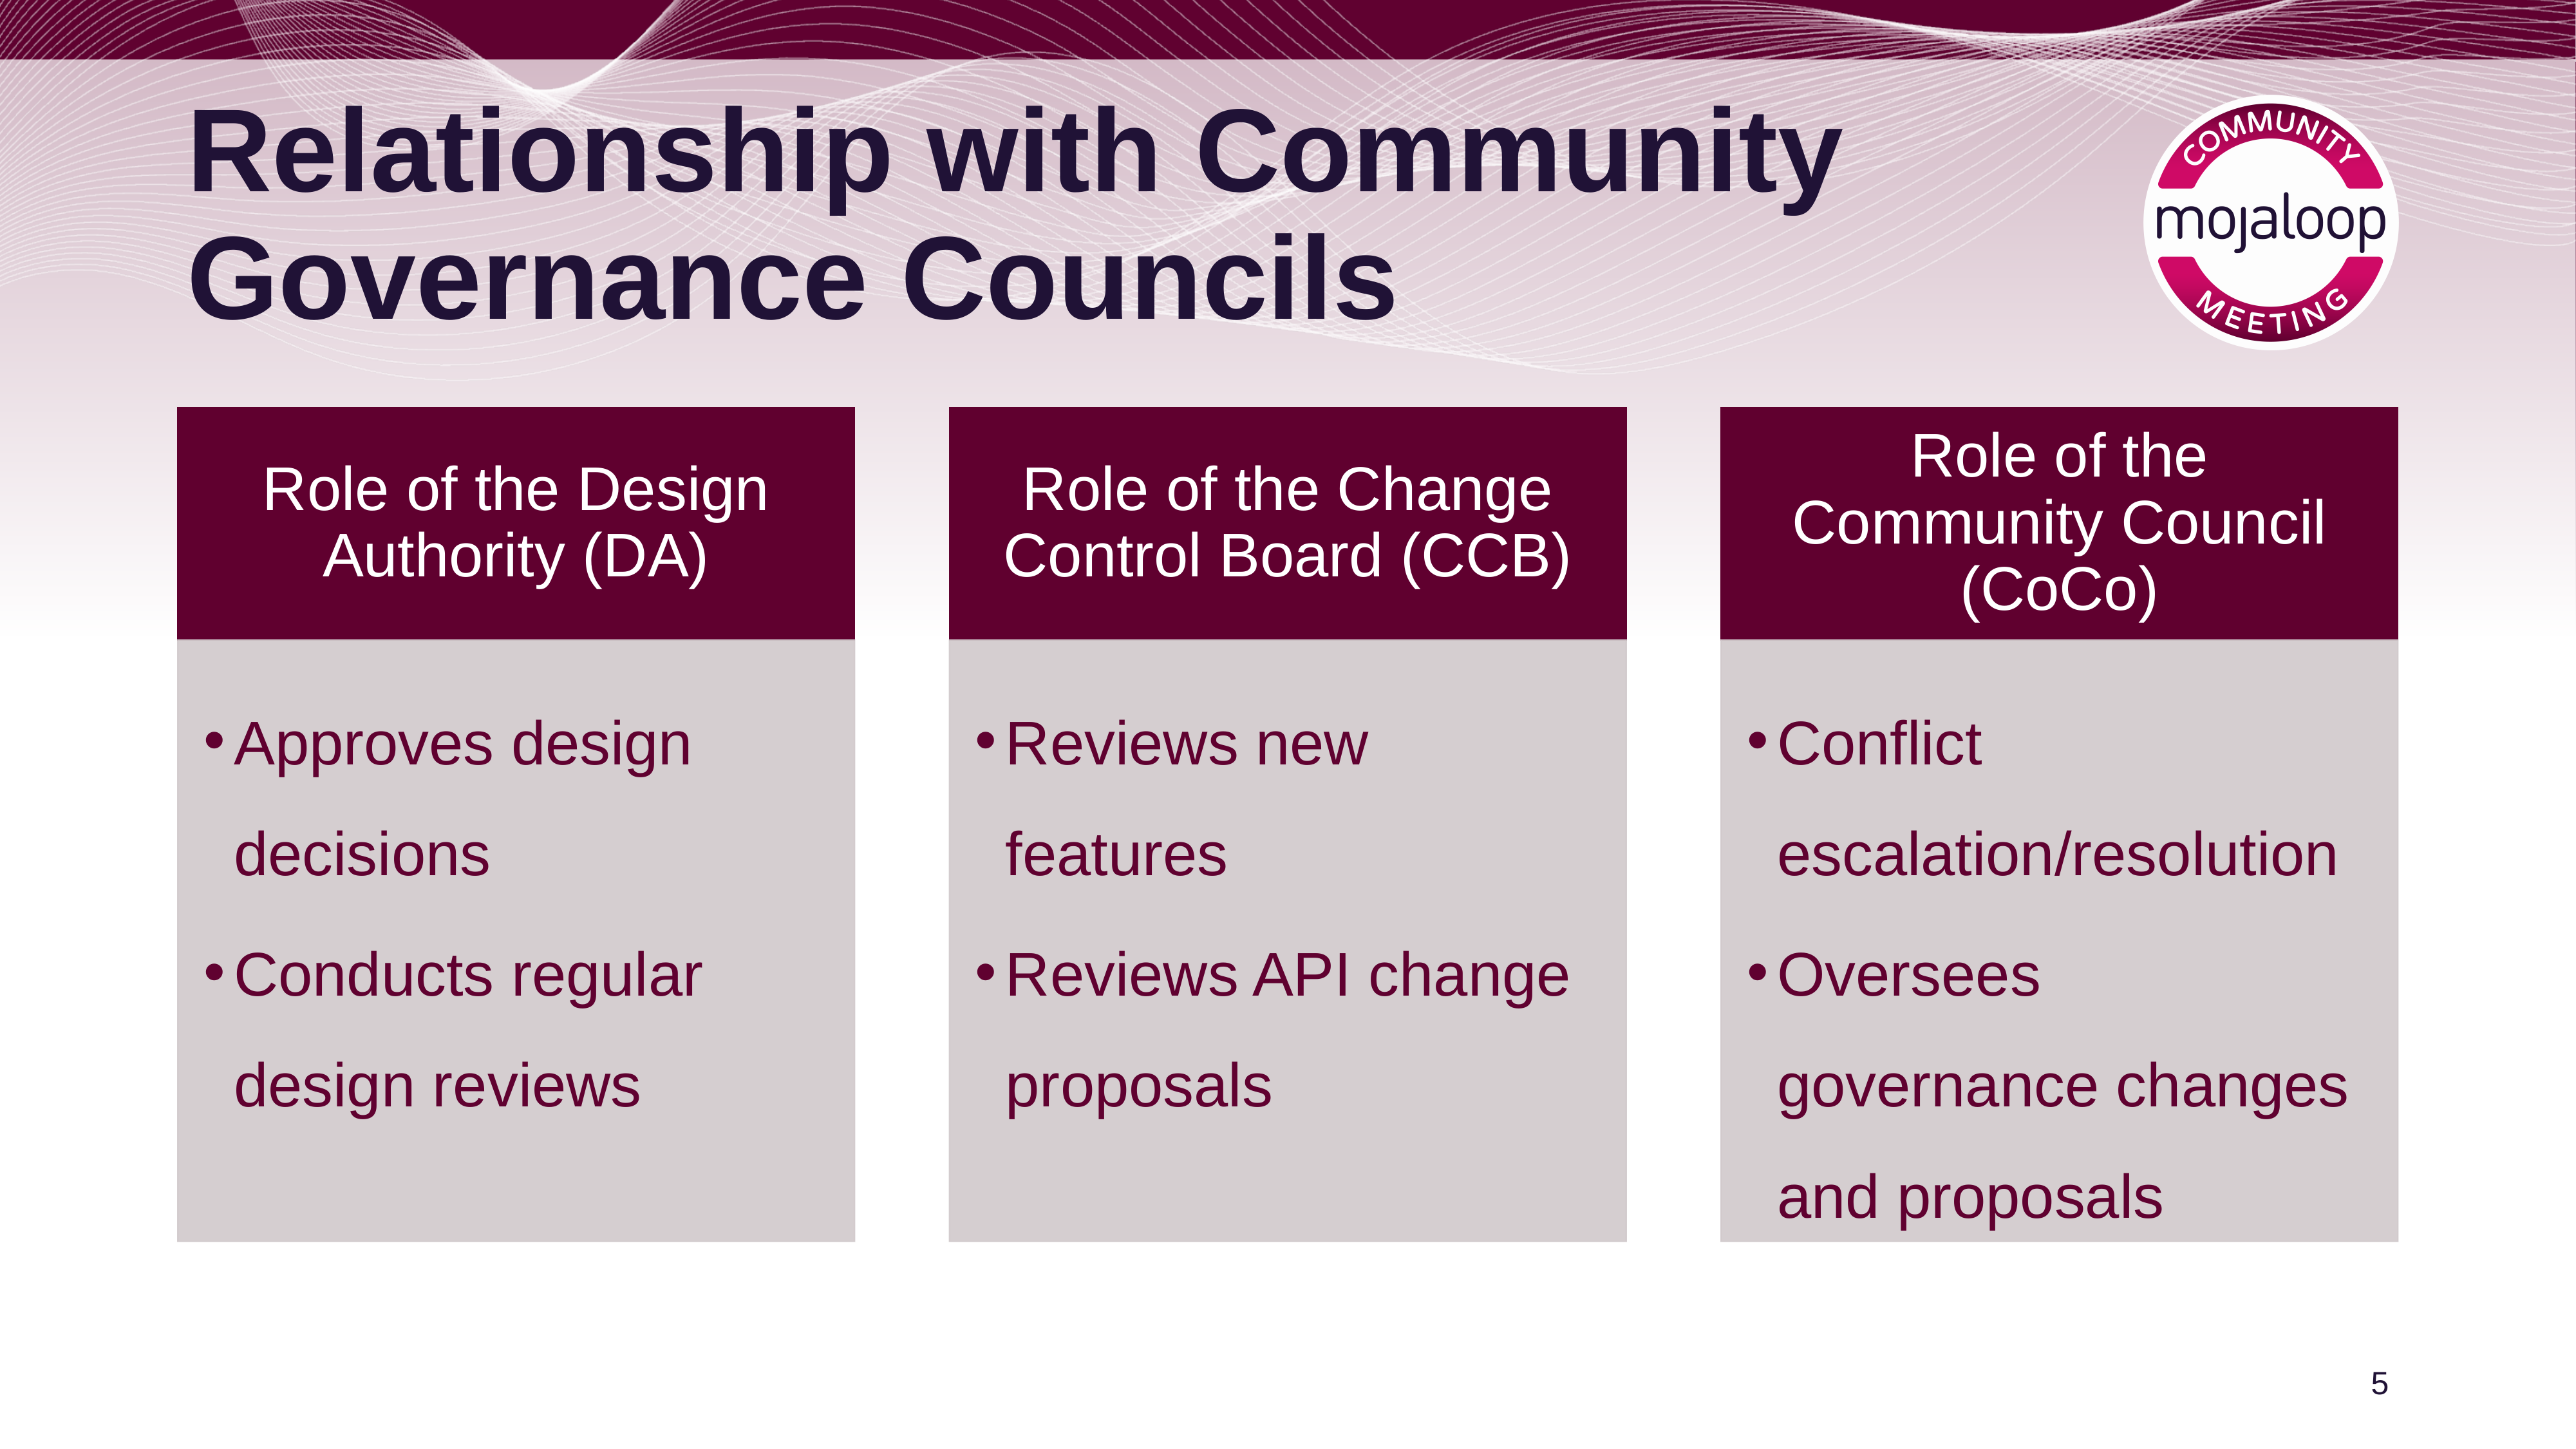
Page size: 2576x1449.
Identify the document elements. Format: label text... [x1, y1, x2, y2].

picture [0, 0, 2576, 59]
title Relationship with Community Governance Councils [177, 77, 2110, 357]
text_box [177, 407, 2398, 1242]
slide_number ‹#› [1819, 1343, 2399, 1421]
picture [2143, 95, 2399, 350]
